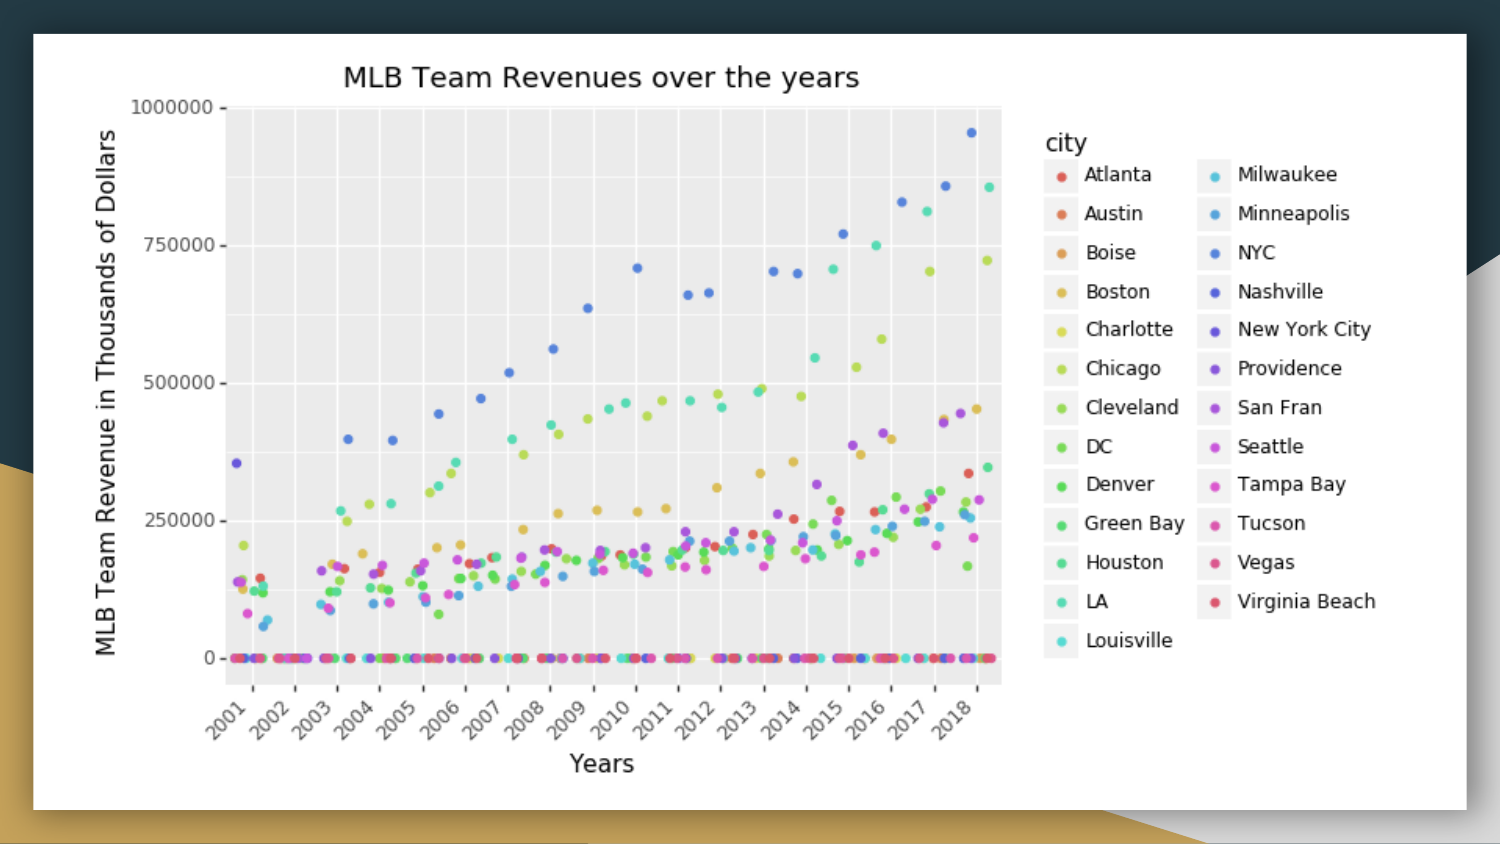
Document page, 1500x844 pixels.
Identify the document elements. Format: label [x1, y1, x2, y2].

picture [82, 50, 1418, 794]
